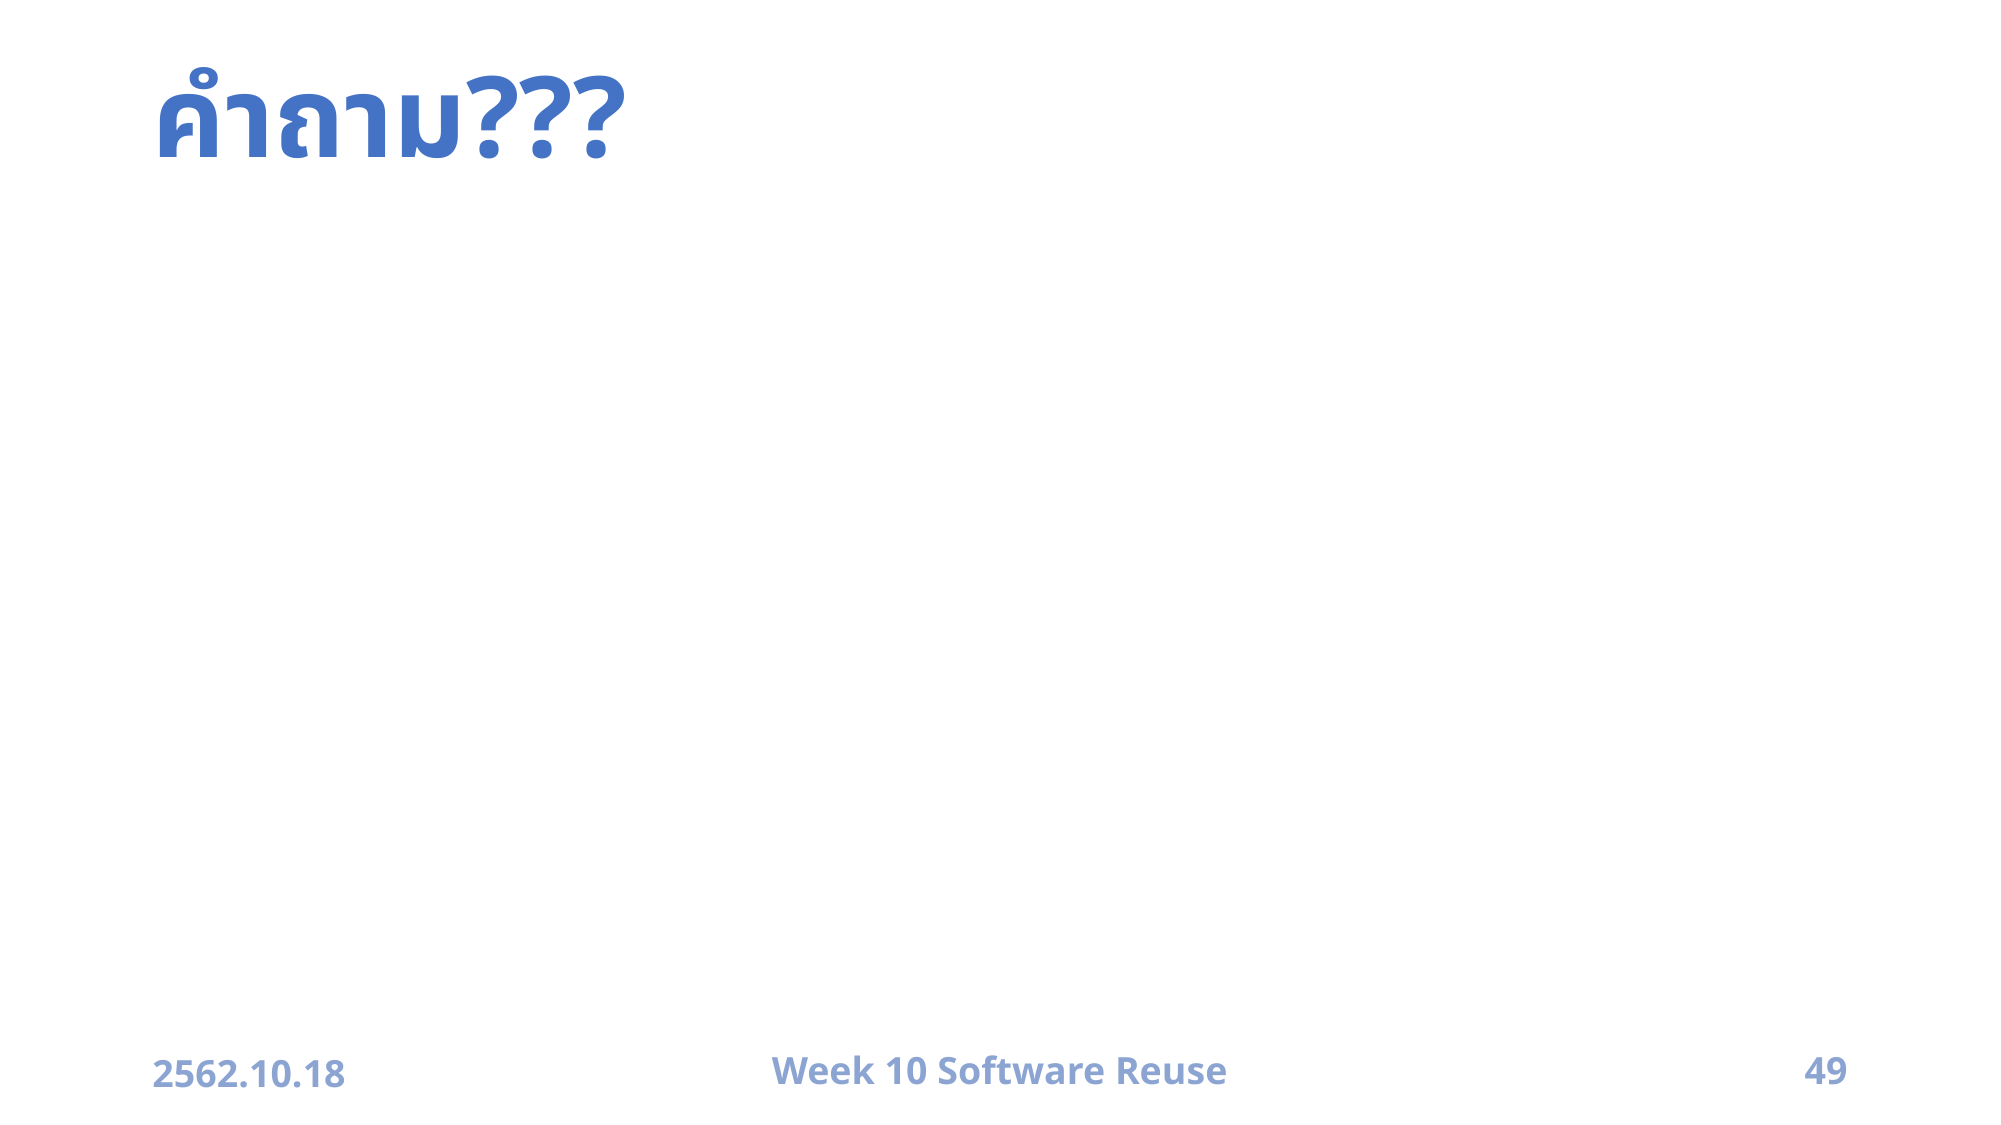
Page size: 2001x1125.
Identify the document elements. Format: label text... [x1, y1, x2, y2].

title คำถาม??? [137, 39, 1863, 204]
slide_number 49 [1412, 1042, 1863, 1103]
footer Week 10 Software Reuse [662, 1042, 1338, 1103]
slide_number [137, 1042, 588, 1103]
